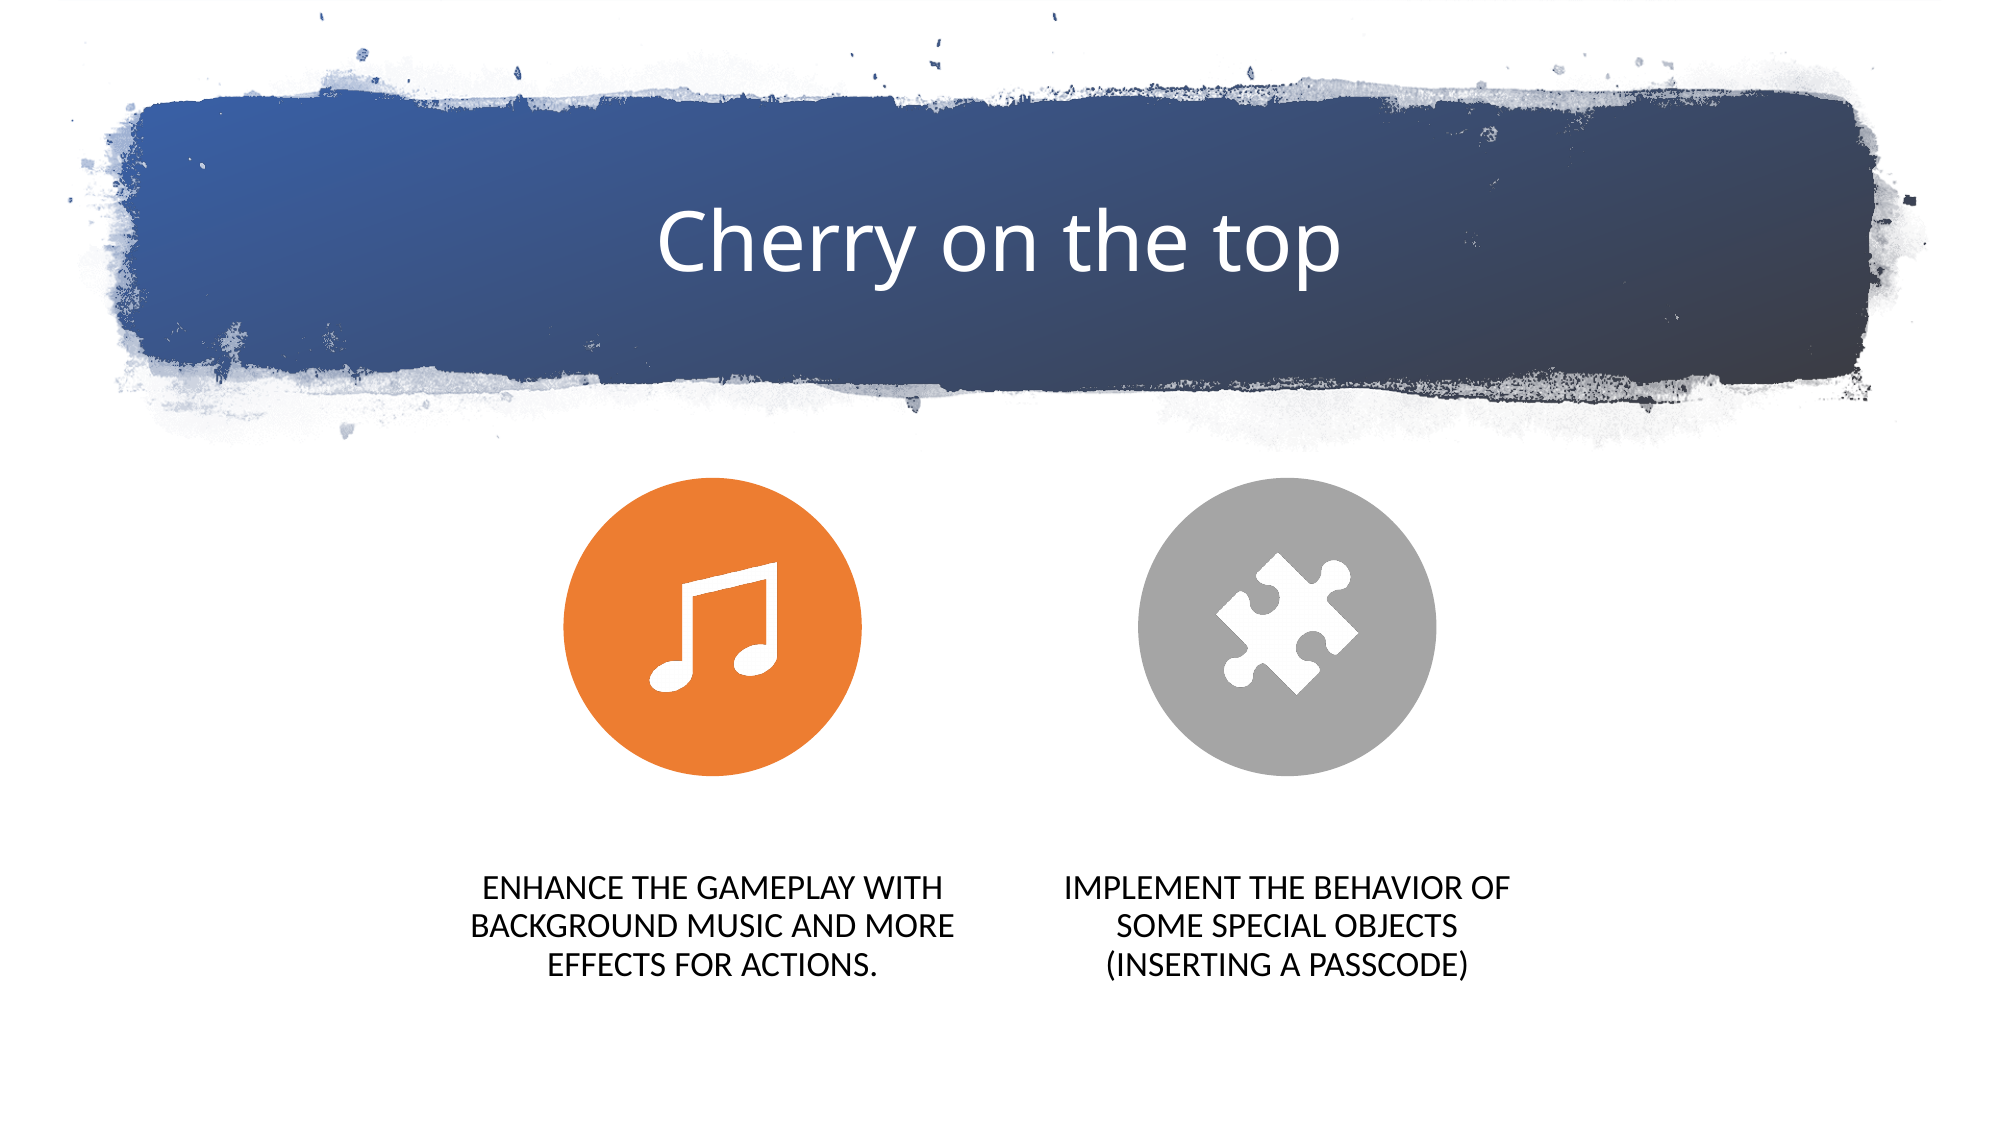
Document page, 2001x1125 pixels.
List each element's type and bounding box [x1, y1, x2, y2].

picture [0, 0, 2000, 1125]
list [169, 475, 1830, 990]
